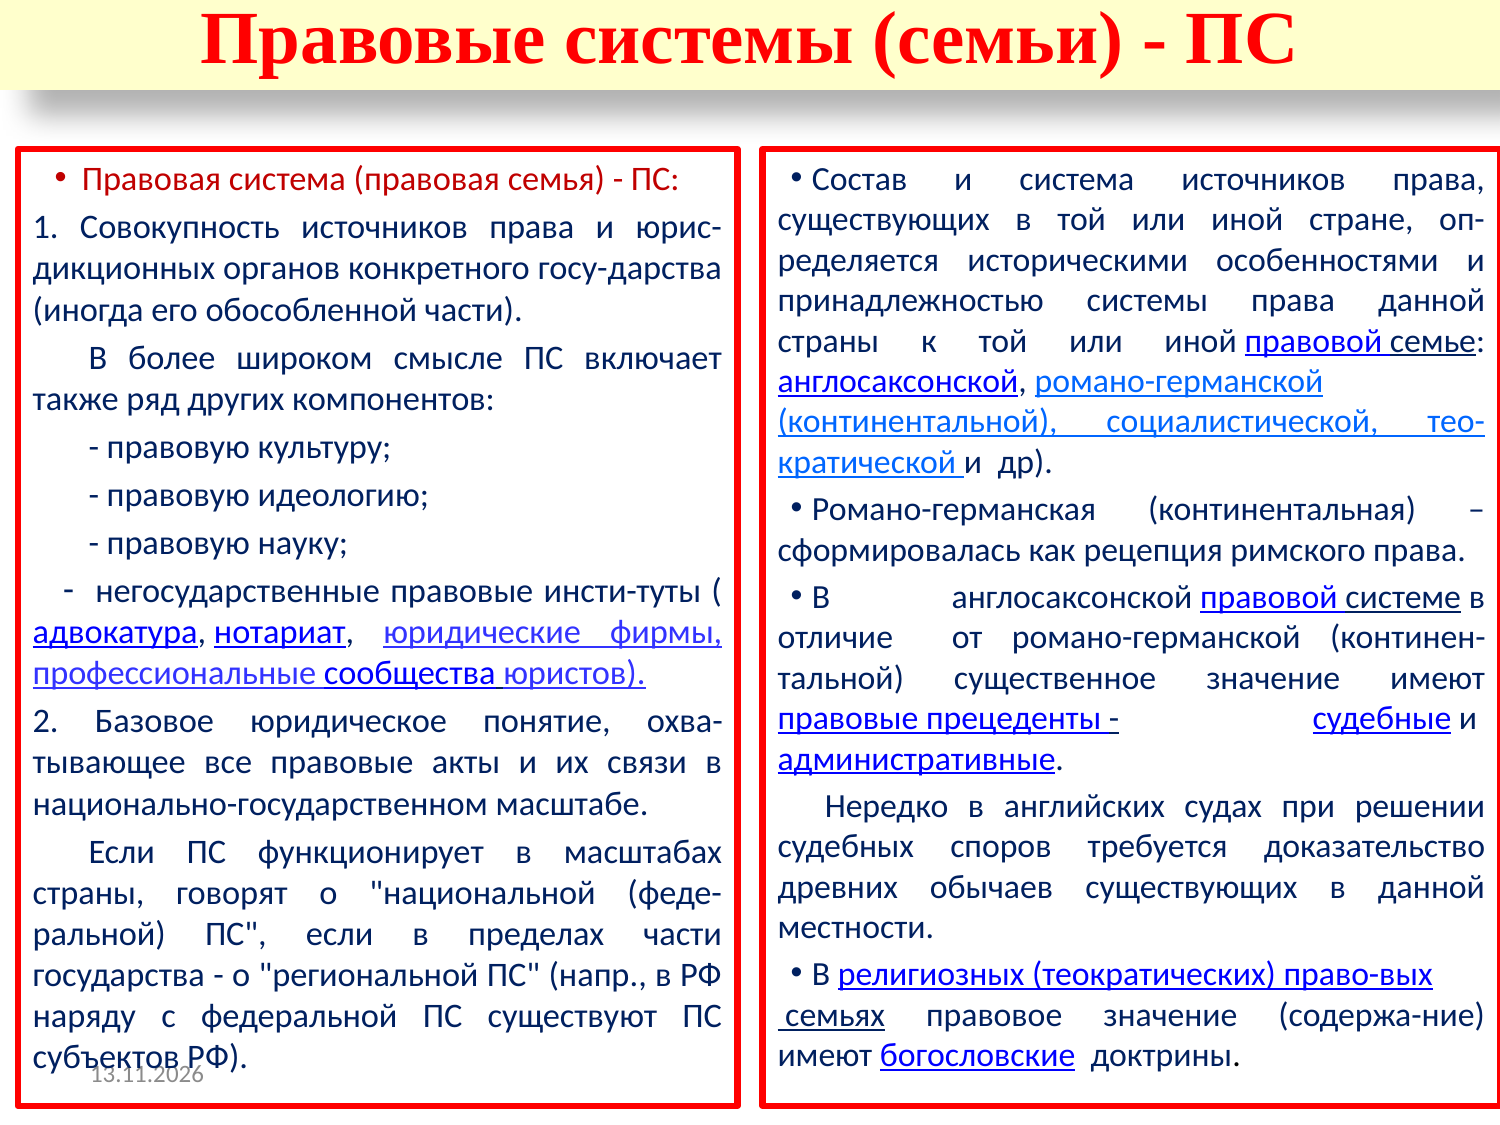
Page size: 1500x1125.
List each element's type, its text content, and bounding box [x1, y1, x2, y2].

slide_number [75, 1042, 425, 1103]
title Правовые системы (семьи) - ПС [0, 0, 1500, 90]
list Правовая система (правовая семья) - ПС: 1. Совокупность источников права и юрис-дикционных органов конкретного госу-дарства (иногда его обособленной части). В более широком смысле ПС включает также ряд других компонентов: - правовую культуру; - правовую идеологию; - правовую науку; негосударственные правовые инсти-туты (адвокатура, нотариат, юридические фирмы, профессиональные сообщества юристов). 2. Базовое юридическое понятие, охва-тывающее все правовые акты и их связи в национально-государственном масштабе. Если ПС функционирует в масштабах страны, говорят о "национальной (феде-ральной) ПС", если в пределах части государства - о "региональной ПС" (напр., в РФ наряду с федеральной ПС существуют ПС субъектов РФ). [17, 149, 738, 1106]
list Состав и система источников права, существующих в той или иной стране, оп-ределяется историческими особенностями и принадлежностью системы права данной страны к той или иной правовой семье: англосаксонской, романо-германской (континентальной), социалистической, тео-кратической и др). Романо-германская (континентальная) – сформировалась как рецепция римского права. В англосаксонской правовой системе в отличие от романо-германской (континен-тальной) существенное значение имеют правовые прецеденты - судебные и административные. Нередко в английских судах при решении судебных споров требуется доказательство древних обычаев существующих в данной местности. В религиозных (теократических) право-вых семьях правовое значение (содержа-ние) имеют богословские доктрины. [762, 149, 1500, 1106]
